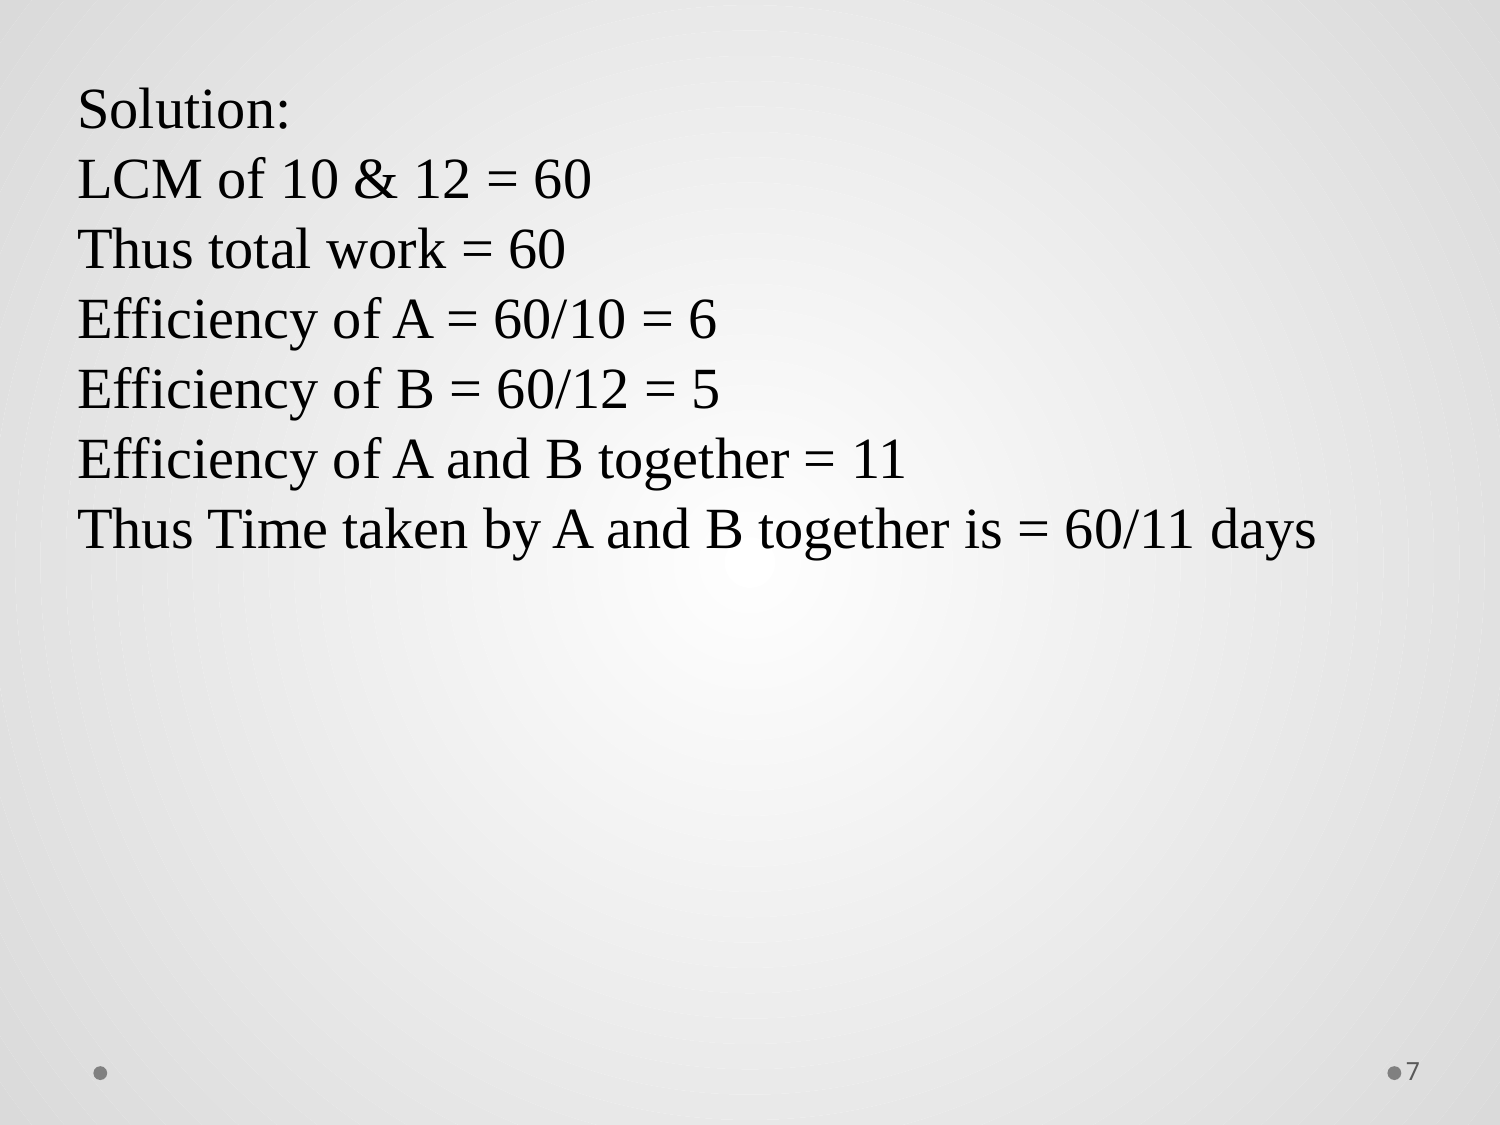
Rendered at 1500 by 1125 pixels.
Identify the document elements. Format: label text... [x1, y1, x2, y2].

text_box Solution: LCM of 10 & 12 = 60 Thus total work = 60 Efficiency of A = 60/10 = 6 Efficiency of B = 60/12 = 5 Efficiency of A and B together = 11 Thus Time taken by A and B together is = 60/11 days [62, 62, 1438, 568]
slide_number 7 [1401, 1042, 1494, 1103]
